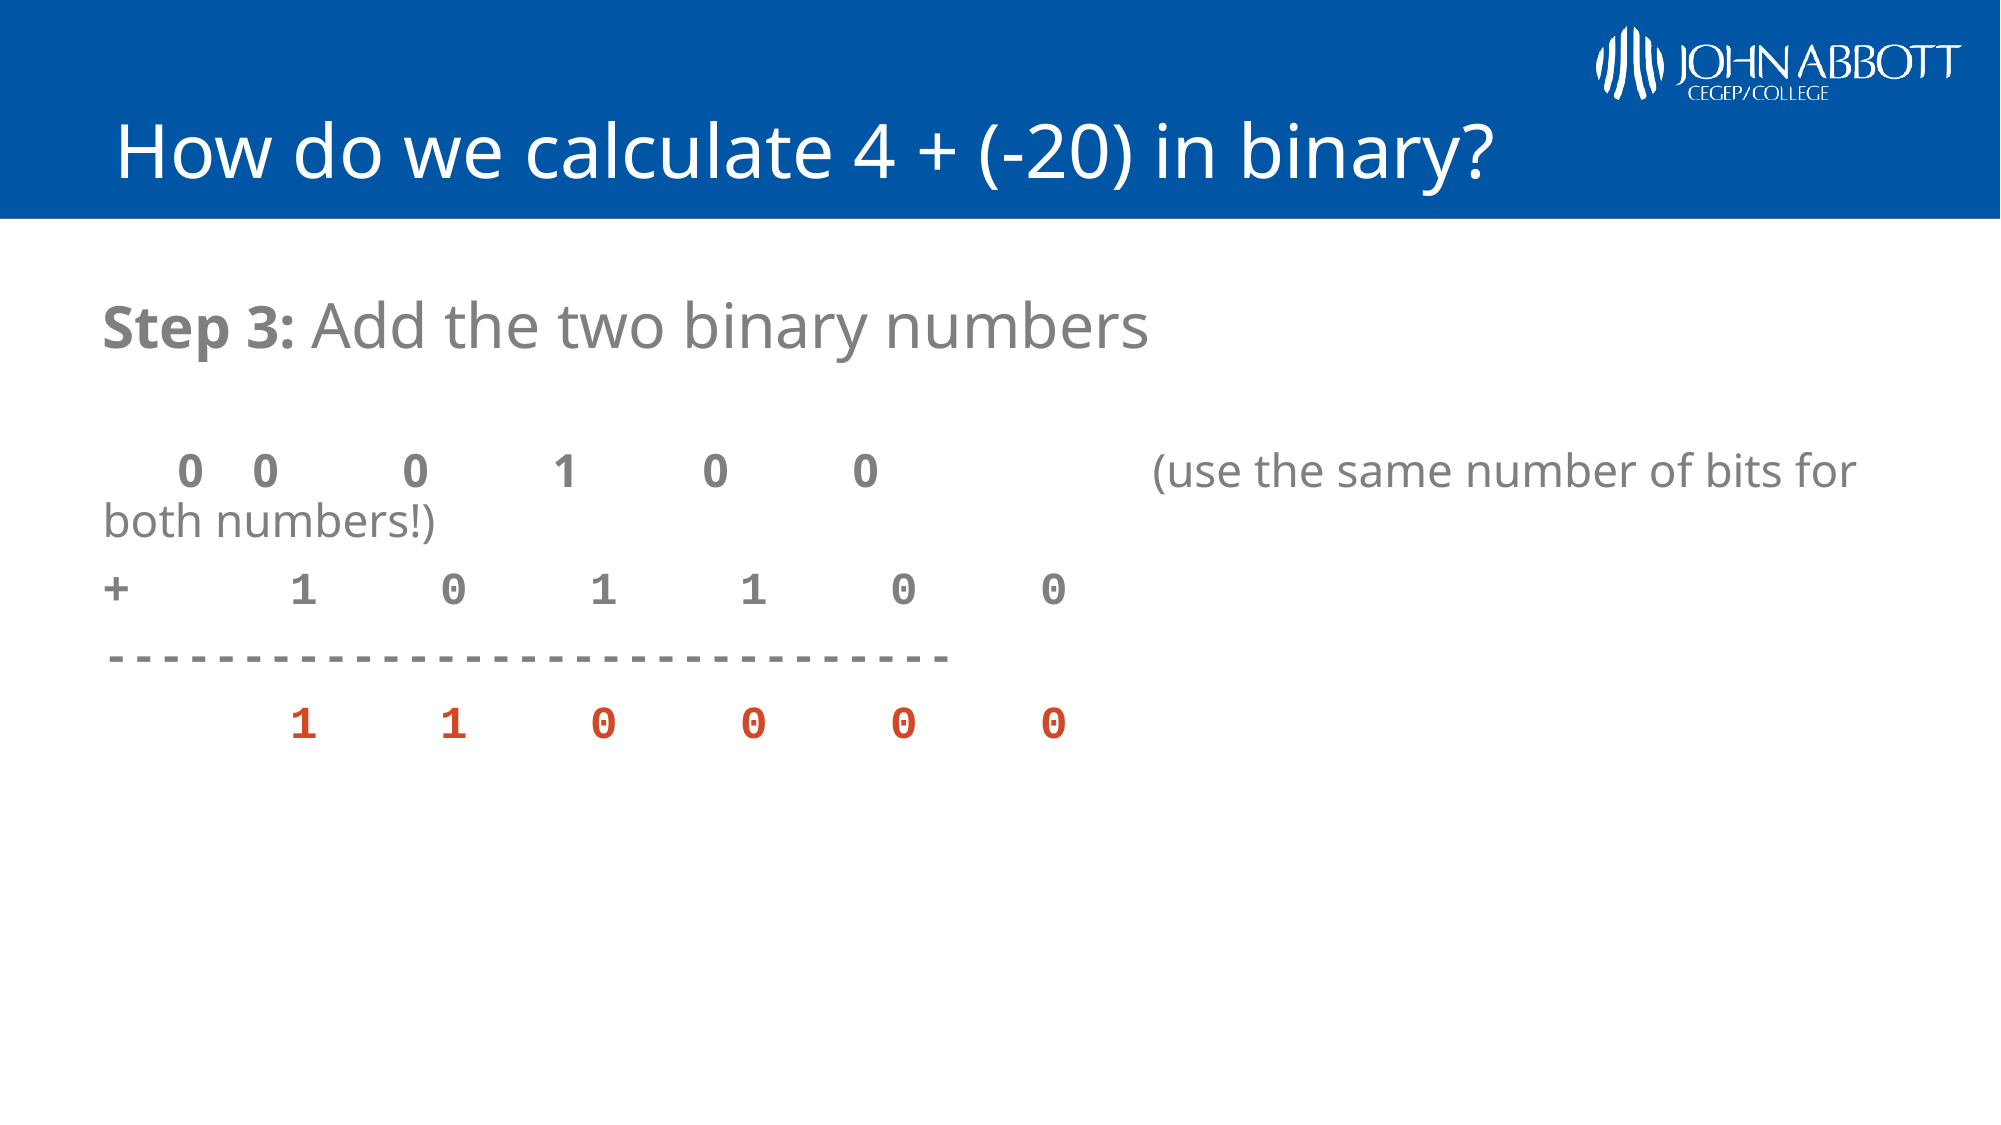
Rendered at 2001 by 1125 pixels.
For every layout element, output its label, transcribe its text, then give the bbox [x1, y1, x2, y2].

picture [1863, 26, 1962, 100]
list Step 3: Add the two binary numbers 0 0 0 1 0 0 (use the same number of bits for both numbers!) + 1 0 1 1 0 0 ------------------------------- 1 1 0 0 0 0 [87, 287, 1903, 1001]
title How do we calculate 4 + (-20) in binary? [99, 0, 1863, 202]
